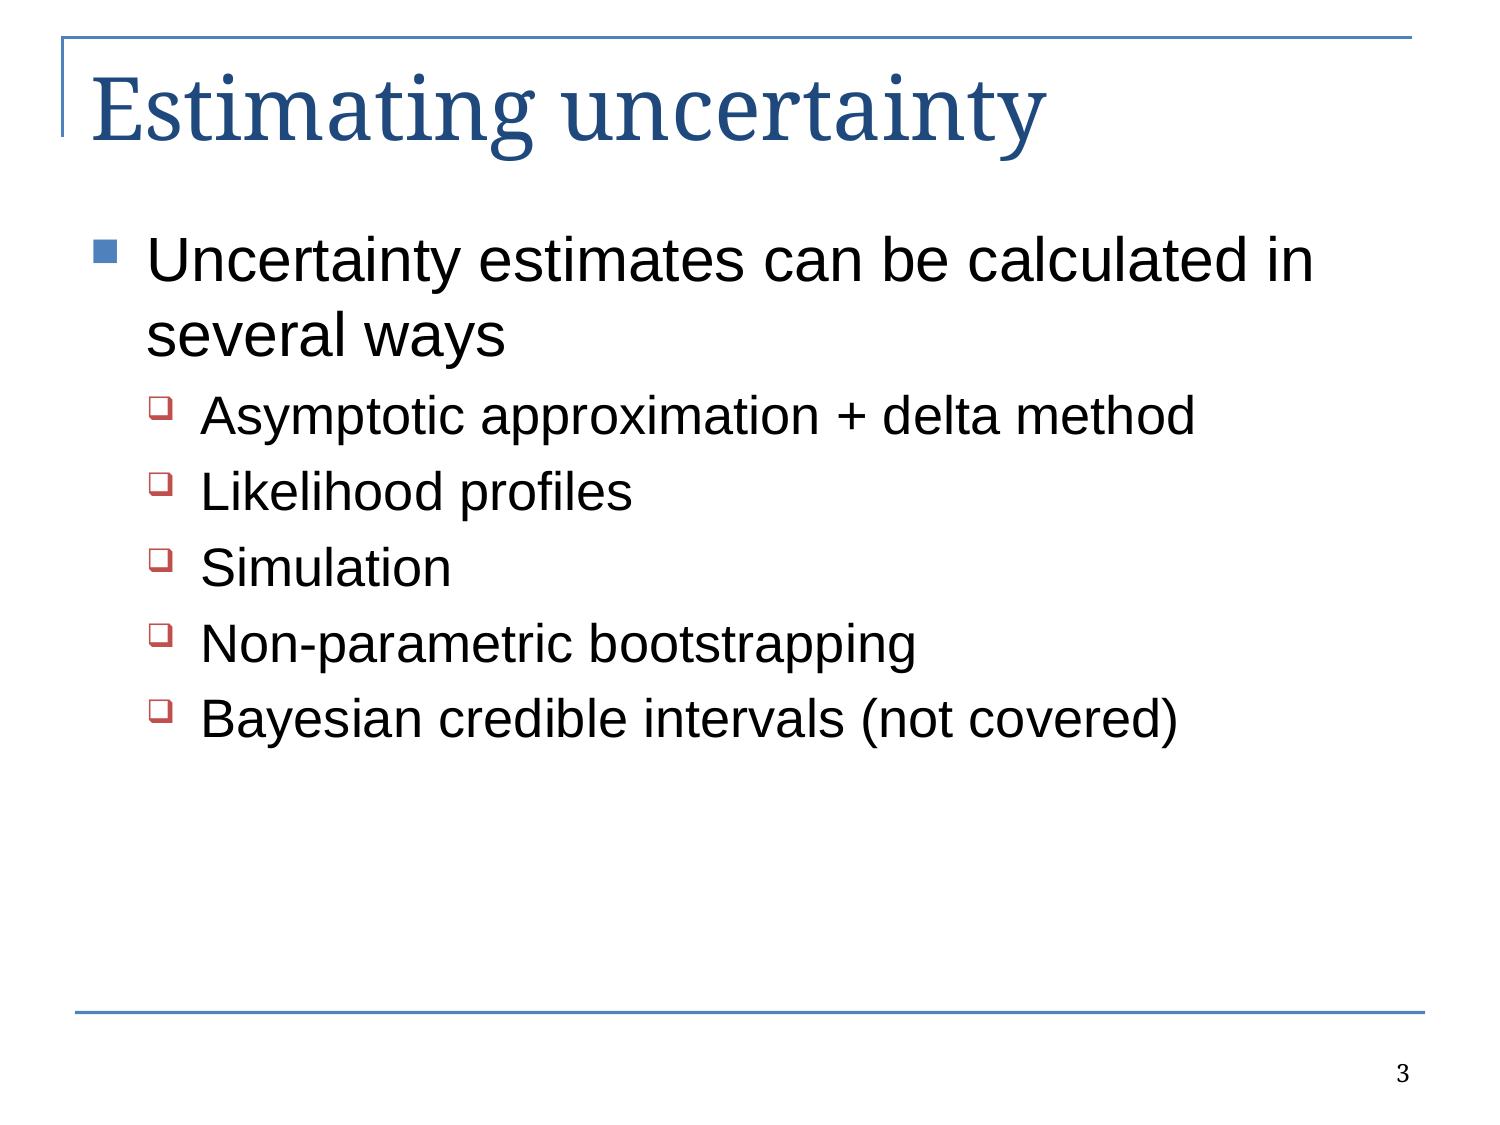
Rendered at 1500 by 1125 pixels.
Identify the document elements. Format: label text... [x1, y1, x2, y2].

title Estimating uncertainty [75, 45, 1425, 211]
list Uncertainty estimates can be calculated in several ways Asymptotic approximation + delta method Likelihood profiles Simulation Non-parametric bootstrapping Bayesian credible intervals (not covered) [75, 211, 1425, 956]
slide_number 3 [1074, 1023, 1426, 1100]
